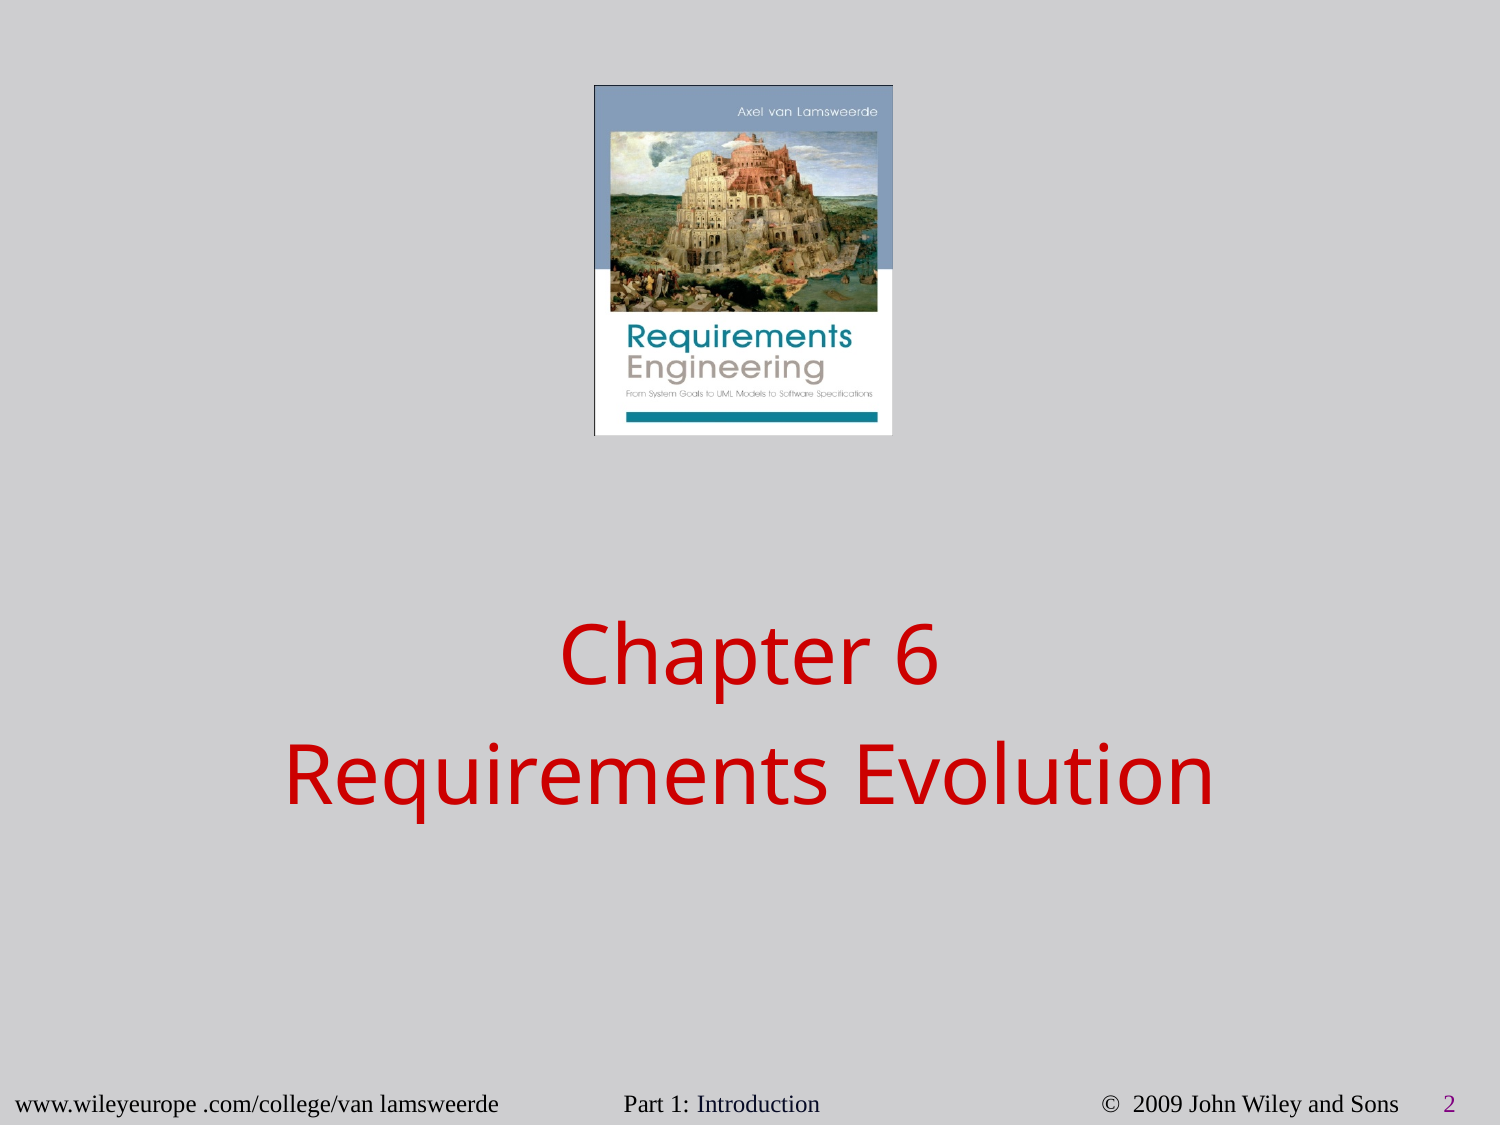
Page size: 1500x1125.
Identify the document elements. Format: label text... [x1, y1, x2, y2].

picture [594, 84, 893, 437]
title Chapter 6 Requirements Evolution [0, 462, 1500, 830]
